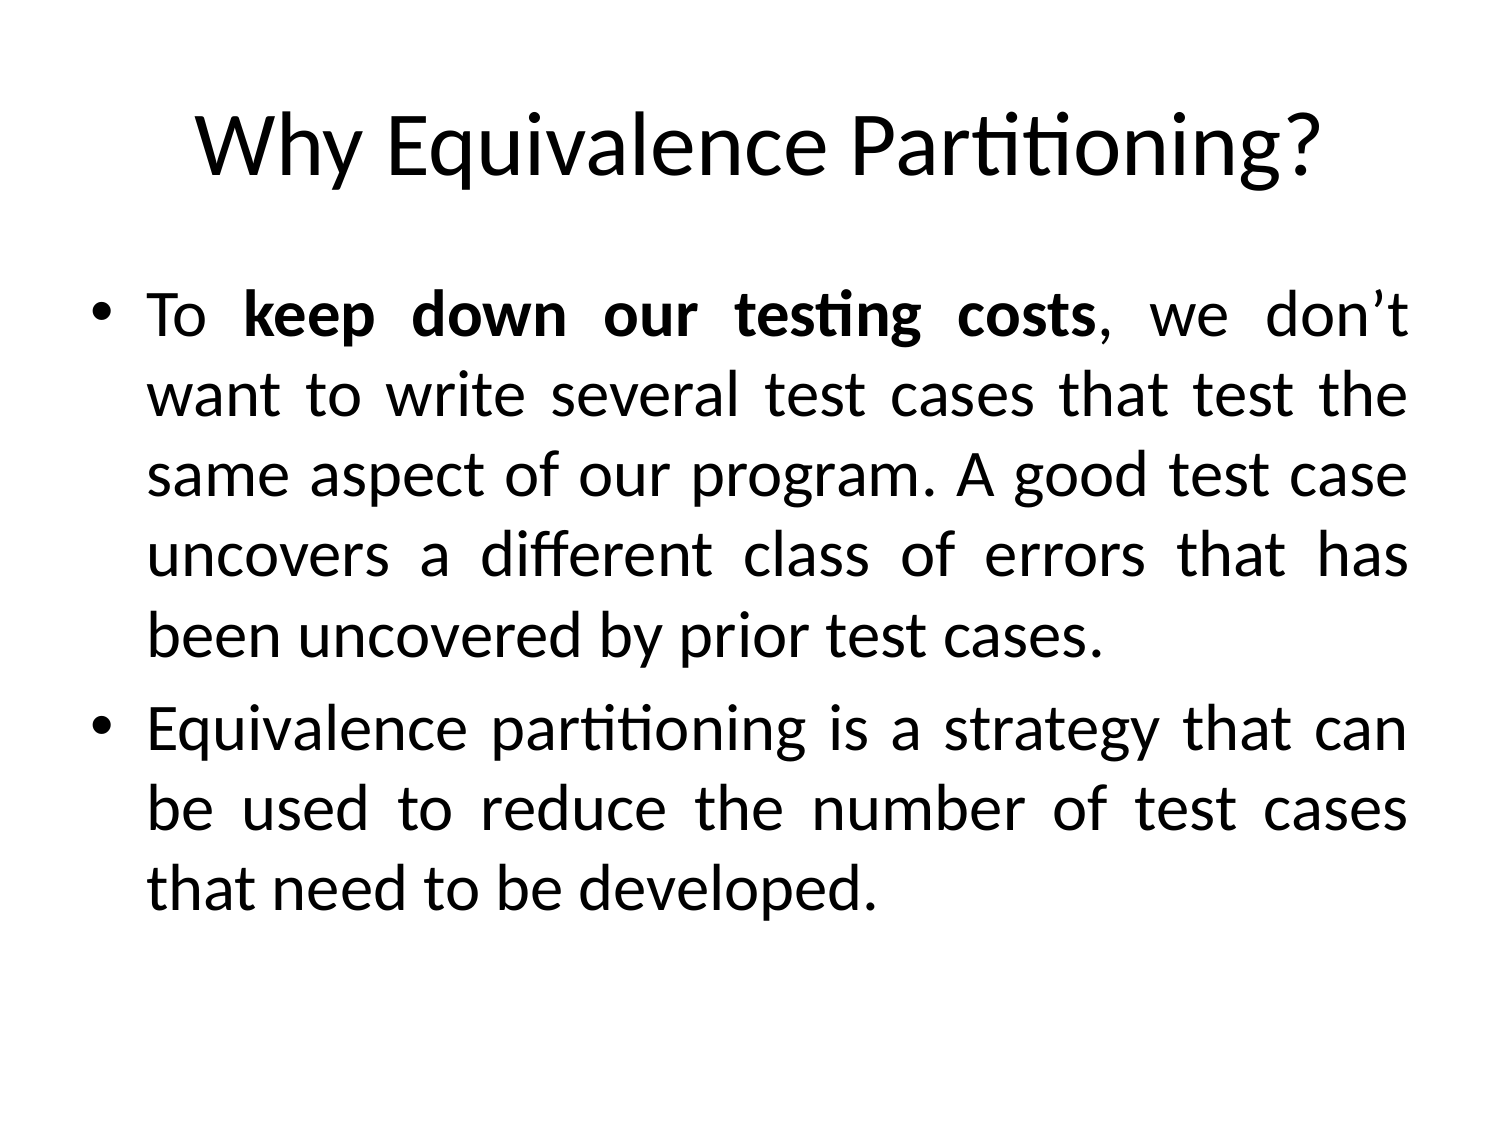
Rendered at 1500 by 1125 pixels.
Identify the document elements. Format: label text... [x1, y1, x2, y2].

list To keep down our testing costs, we don’t want to write several test cases that test the same aspect of our program. A good test case uncovers a different class of errors that has been uncovered by prior test cases. Equivalence partitioning is a strategy that can be used to reduce the number of test cases that need to be developed. [75, 262, 1425, 1038]
title Why Equivalence Partitioning? [75, 45, 1425, 233]
